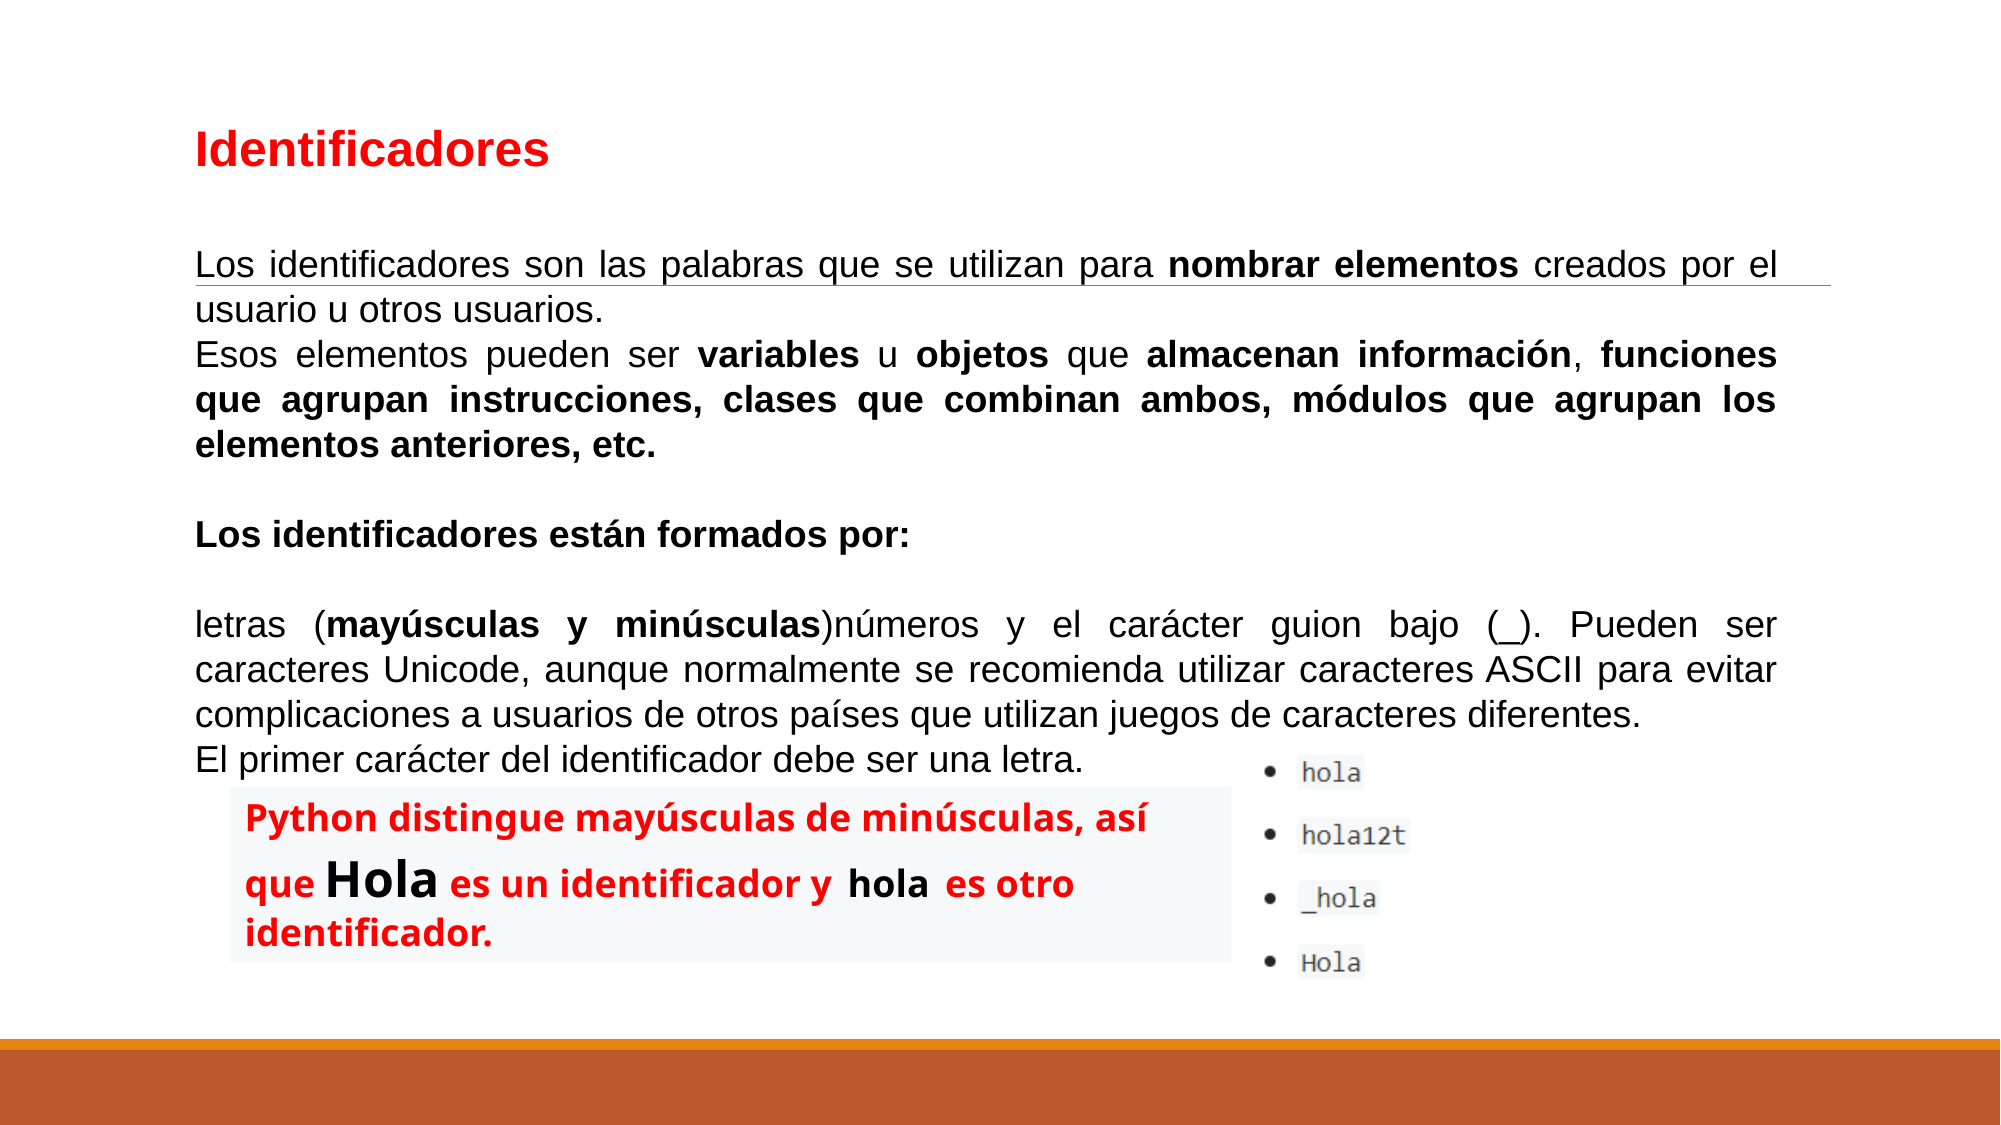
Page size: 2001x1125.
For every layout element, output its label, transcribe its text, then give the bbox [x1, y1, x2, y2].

text_box Python distingue mayúsculas de minúsculas, así que Hola es un identificador y hola es otro identificador. [229, 786, 1232, 962]
text_box Los identificadores son las palabras que se utilizan para nombrar elementos creados por el usuario u otros usuarios. Esos elementos pueden ser variables u objetos que almacenan información, funciones que agrupan instrucciones, clases que combinan ambos, módulos que agrupan los elementos anteriores, etc. Los identificadores están formados por: letras (mayúsculas y minúsculas)números y el carácter guion bajo (_). Pueden ser caracteres Unicode, aunque normalmente se recomienda utilizar caracteres ASCII para evitar complicaciones a usuarios de otros países que utilizan juegos de caracteres diferentes. El primer carácter del identificador debe ser una letra. [180, 232, 1793, 788]
picture [1242, 737, 1490, 1011]
text_box Identificadores [180, 101, 1180, 186]
